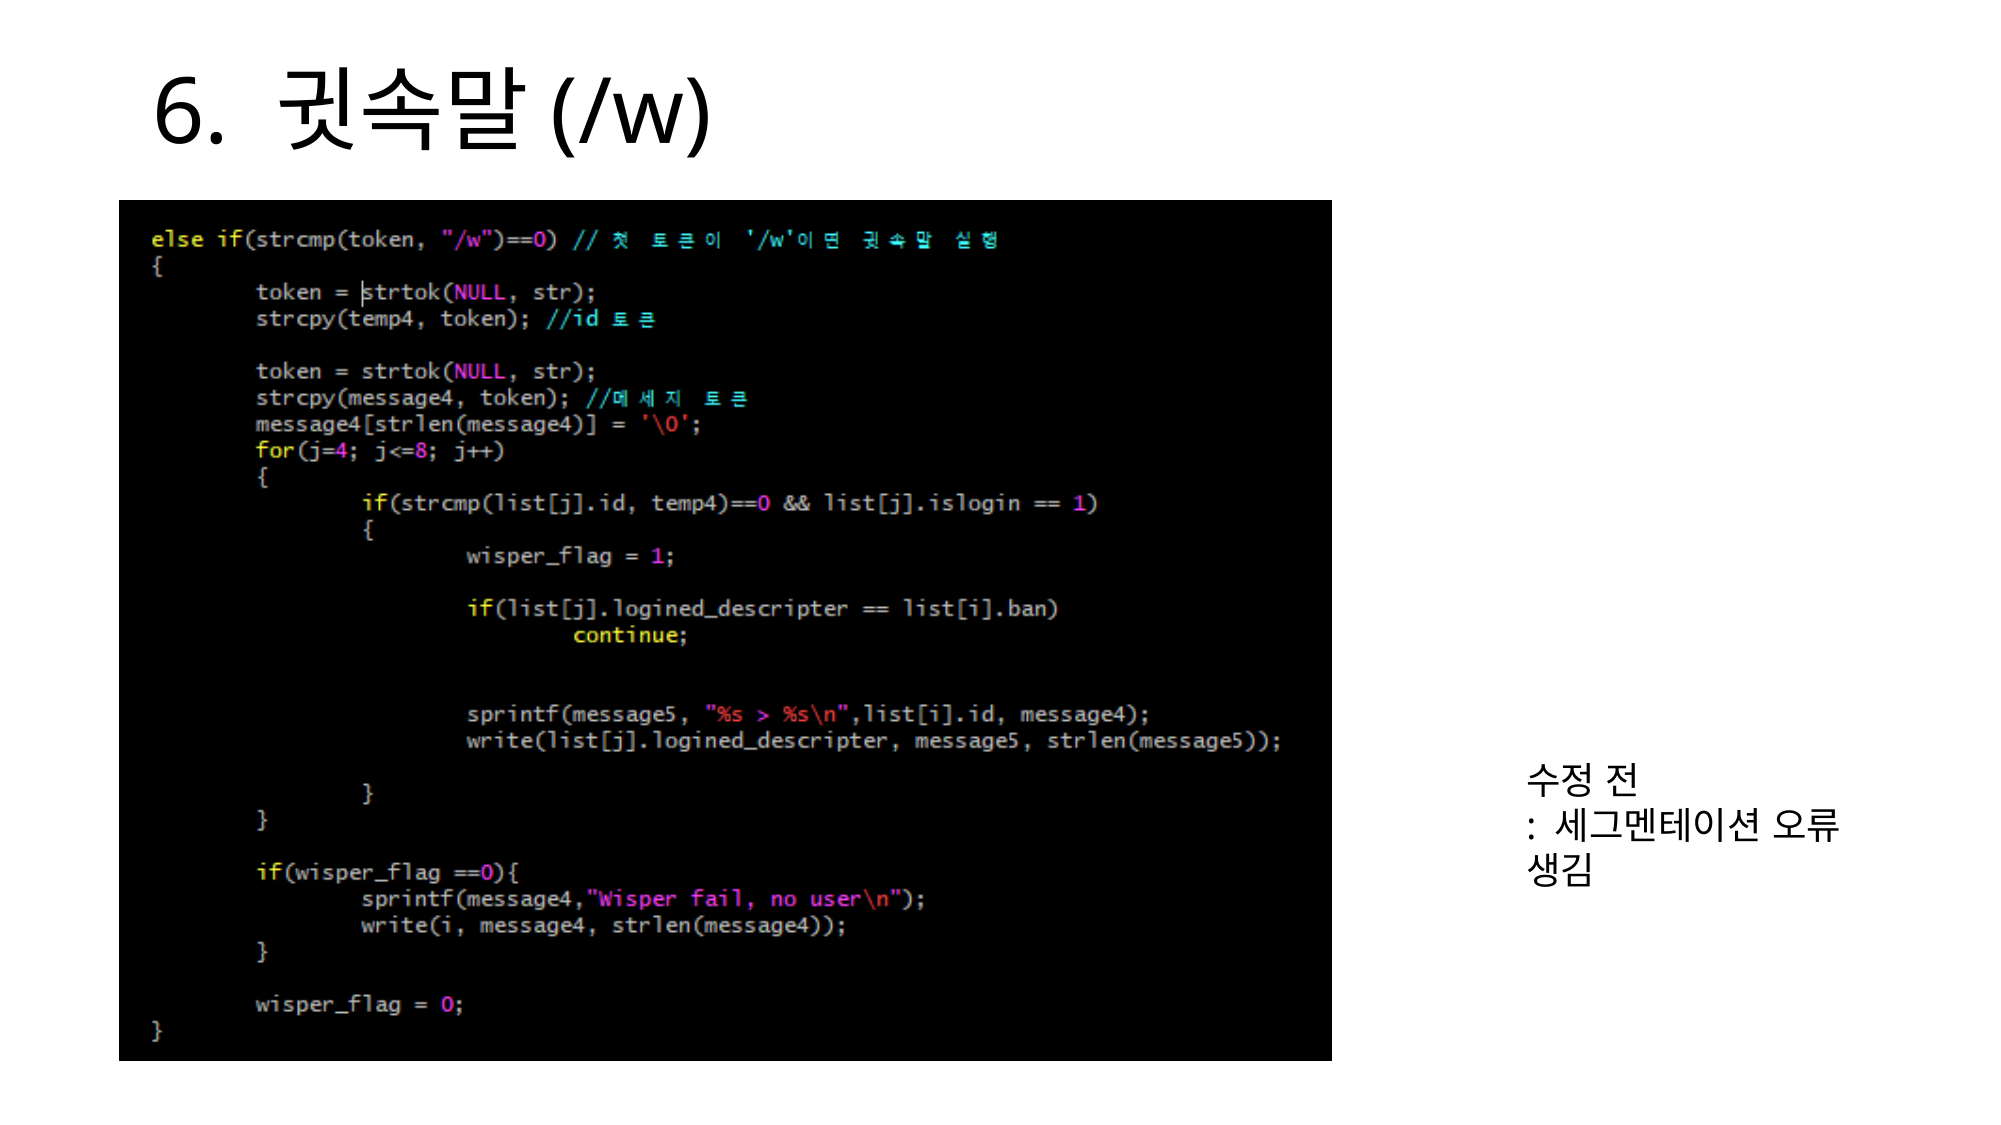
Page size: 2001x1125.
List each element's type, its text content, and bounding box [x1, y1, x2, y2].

title 6. 귓속말(/w) [137, 59, 1863, 278]
text_box 수정 전 : 세그멘테이션 오류 생김 [1511, 749, 1863, 900]
picture [119, 200, 1332, 1061]
